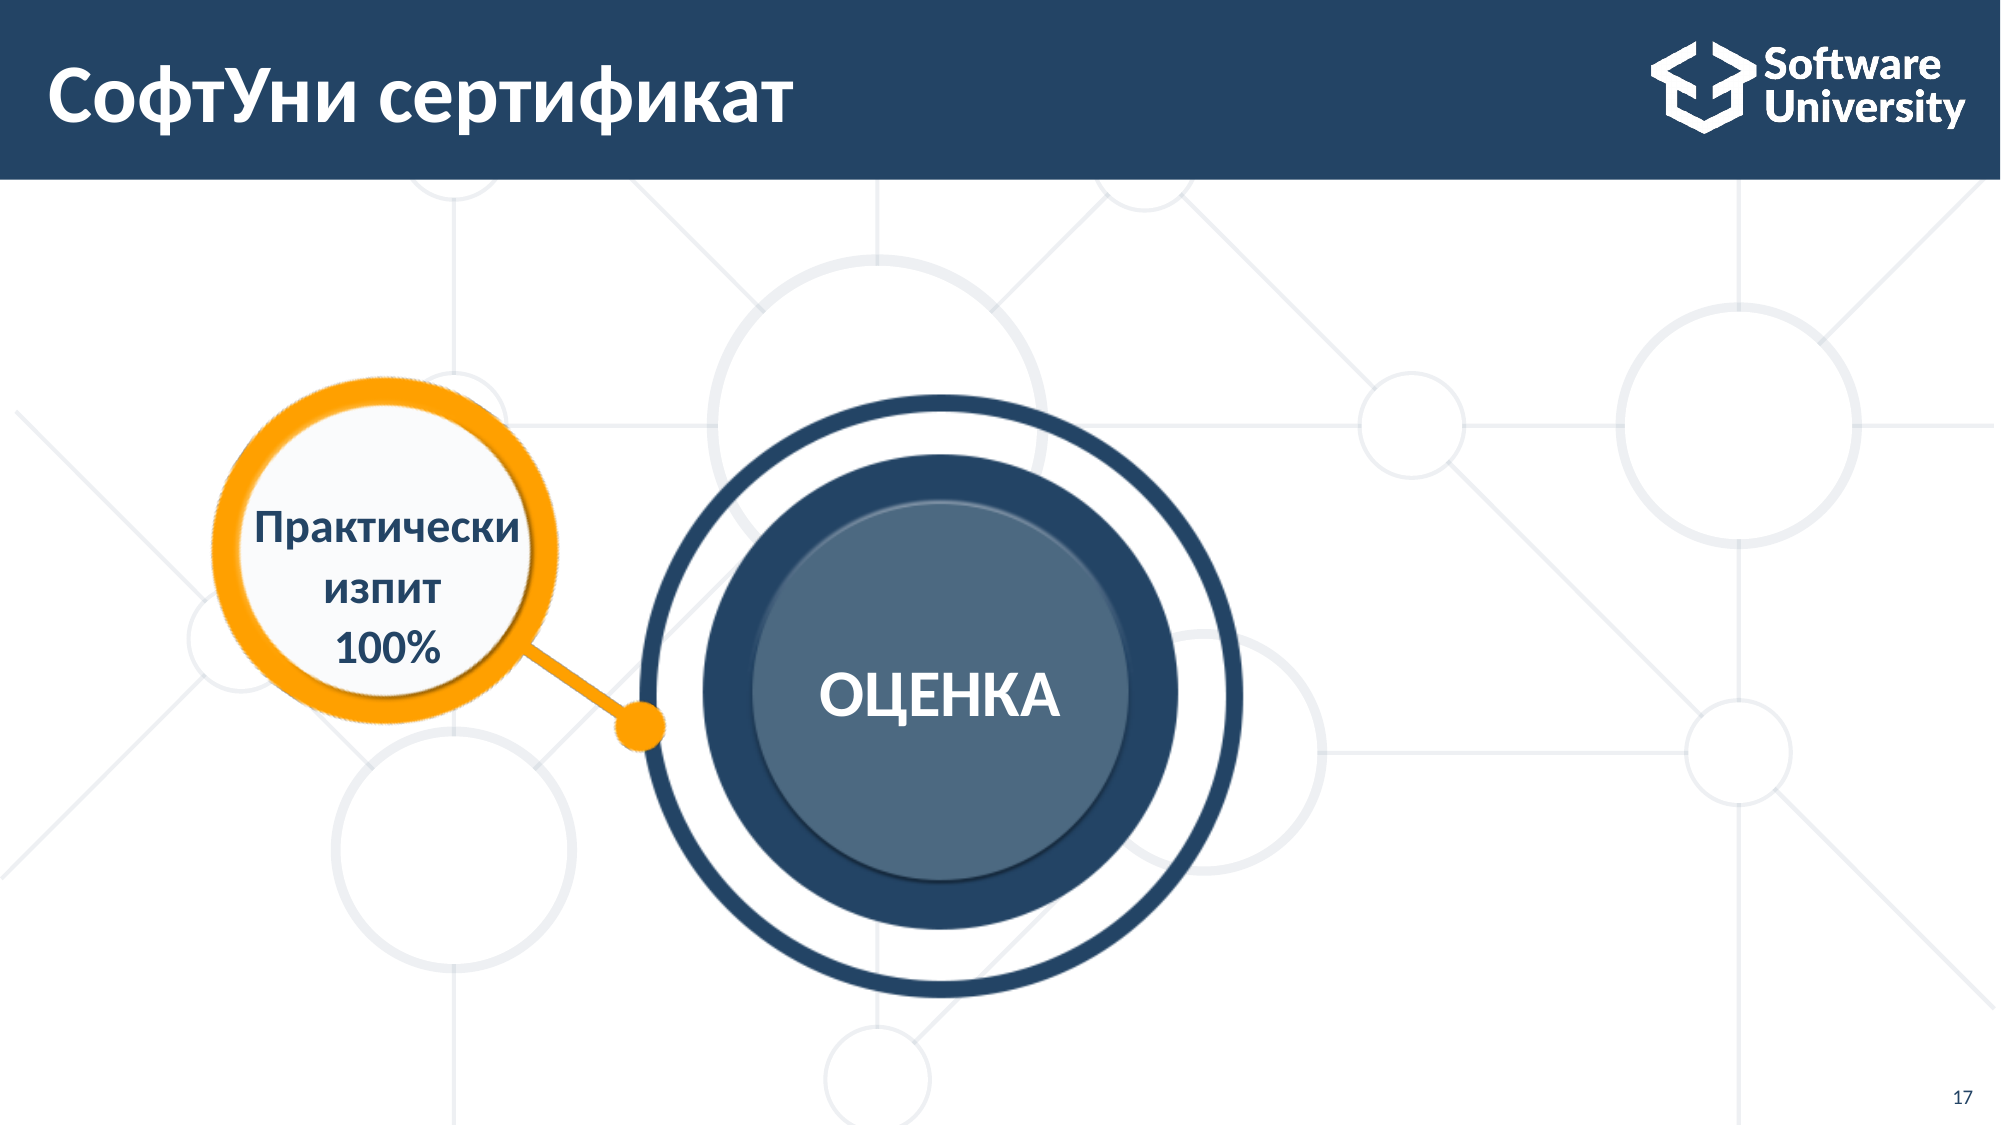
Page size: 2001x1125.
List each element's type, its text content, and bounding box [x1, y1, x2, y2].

title СофтУни сертификат [31, 16, 1625, 162]
picture [1651, 41, 1966, 134]
picture [81, 234, 1382, 1125]
text_box 17 [1927, 1067, 1989, 1117]
